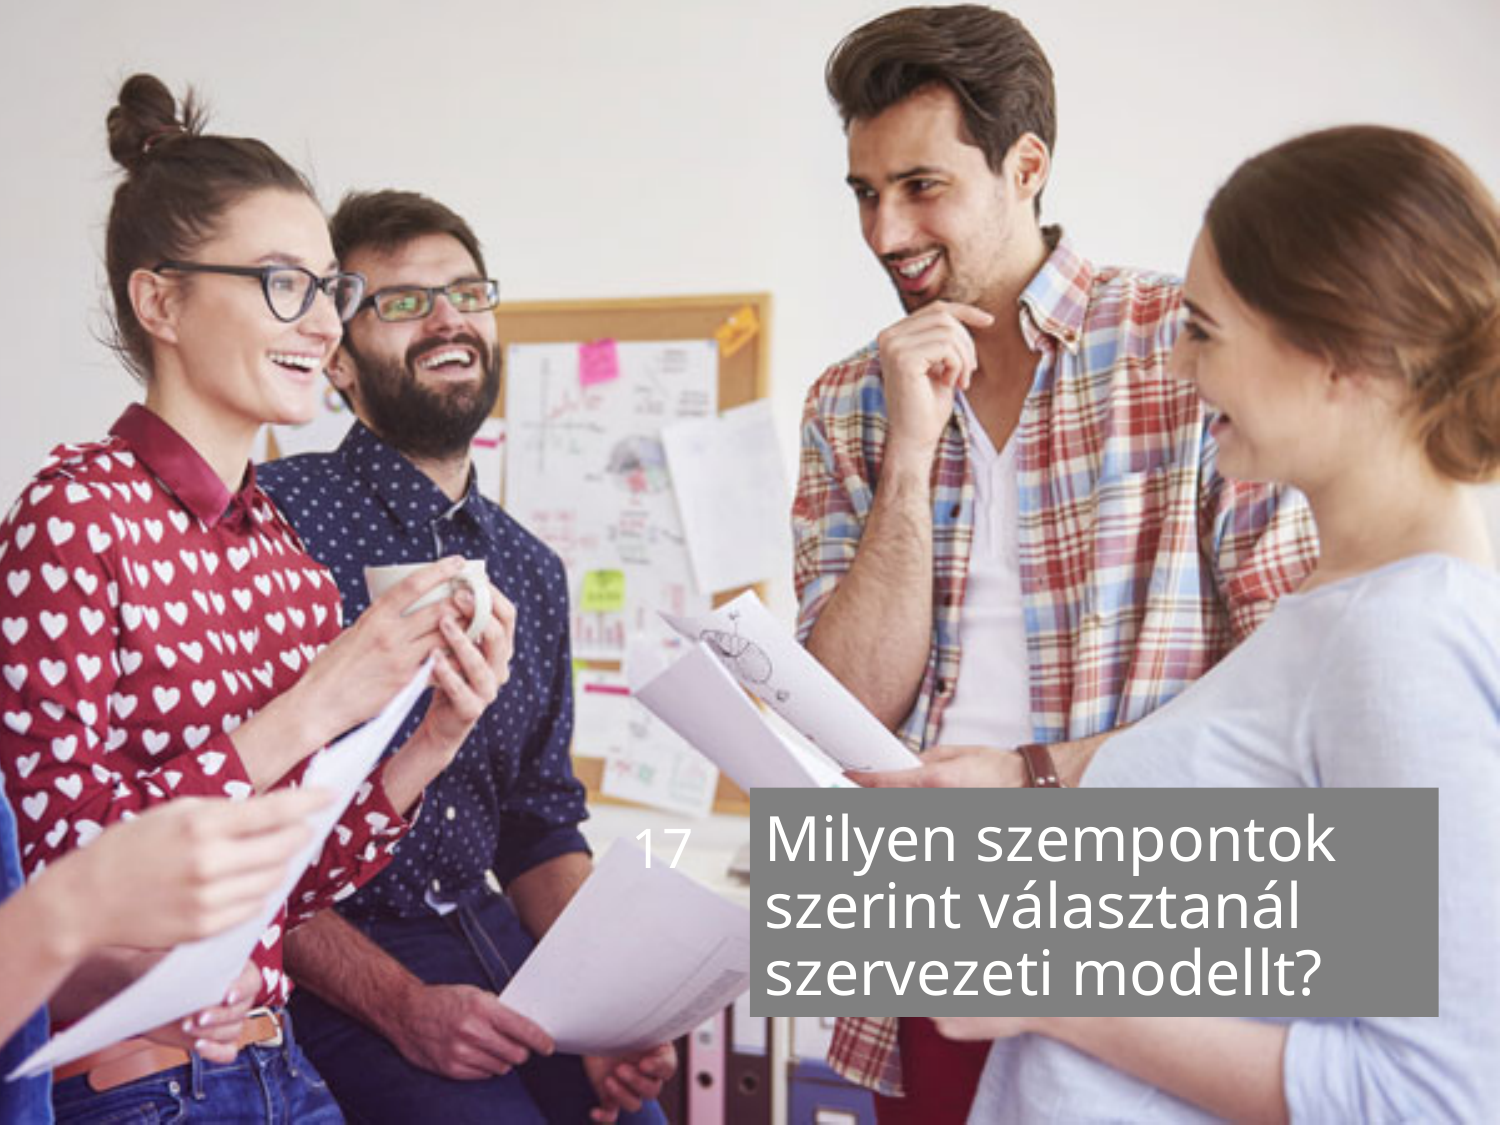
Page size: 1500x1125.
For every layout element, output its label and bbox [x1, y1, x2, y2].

list [0, 0, 1500, 1125]
